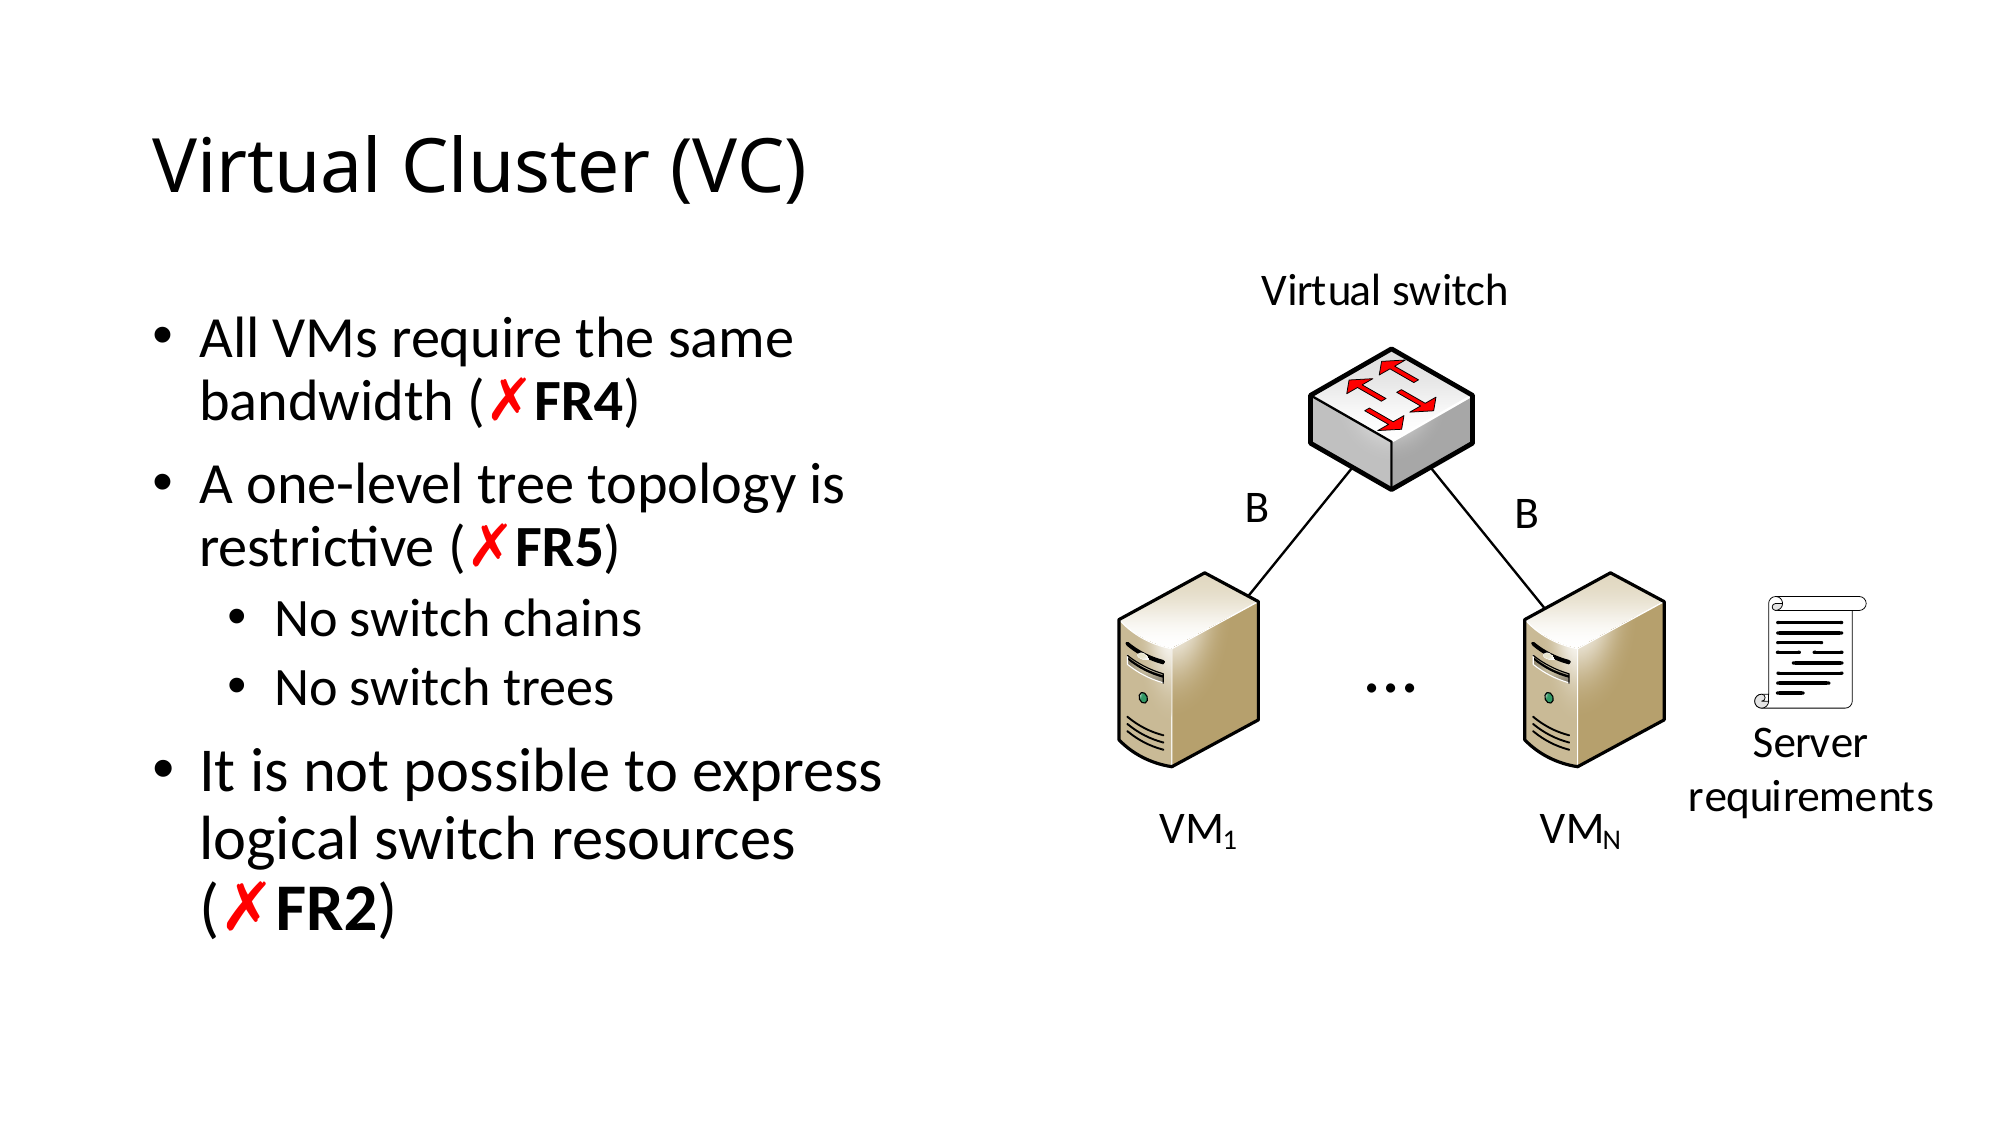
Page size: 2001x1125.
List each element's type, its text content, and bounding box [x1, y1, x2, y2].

list All VMs require the same bandwidth (✗FR4) A one-level tree topology is restrictive (✗FR5) No switch chains No switch trees It is not possible to express logical switch resources (✗FR2) [137, 299, 1024, 1014]
title Virtual Cluster (VC) [137, 59, 1863, 278]
picture [1113, 247, 1957, 878]
